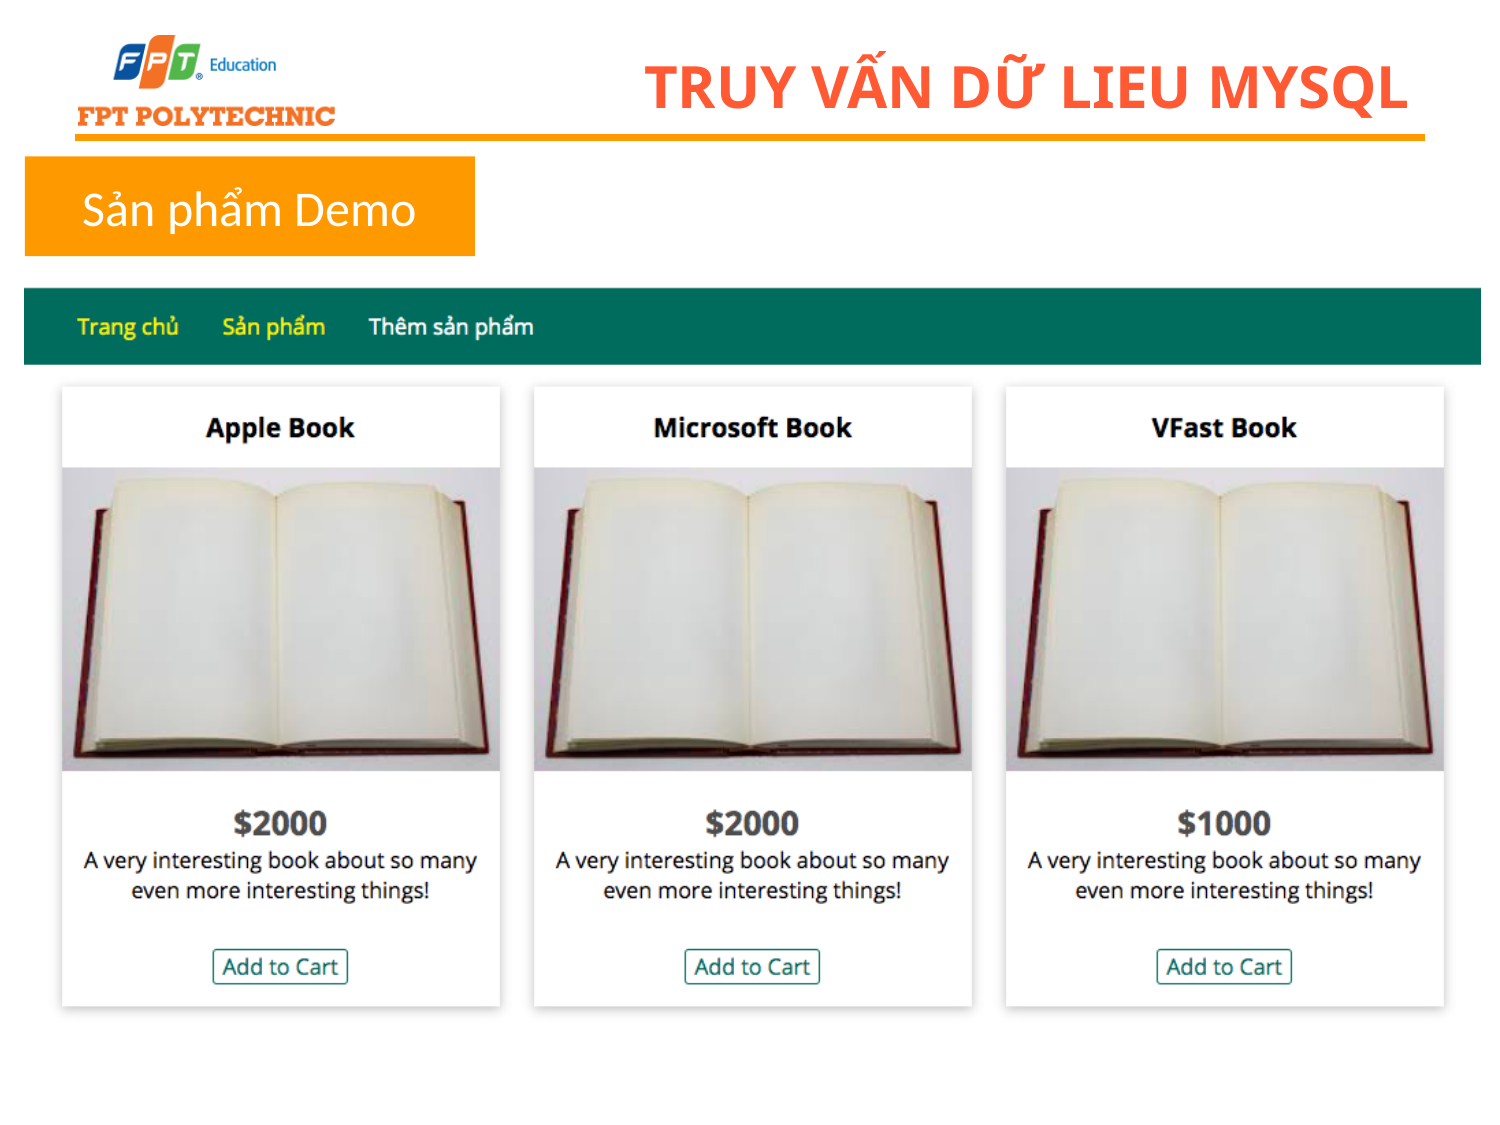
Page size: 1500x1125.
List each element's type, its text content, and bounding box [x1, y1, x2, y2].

text_box Sản phẩm Demo [23, 154, 477, 258]
picture [78, 35, 338, 126]
title Truy vấn dữ lieu mysql [337, 45, 1425, 125]
picture [24, 287, 1481, 1105]
